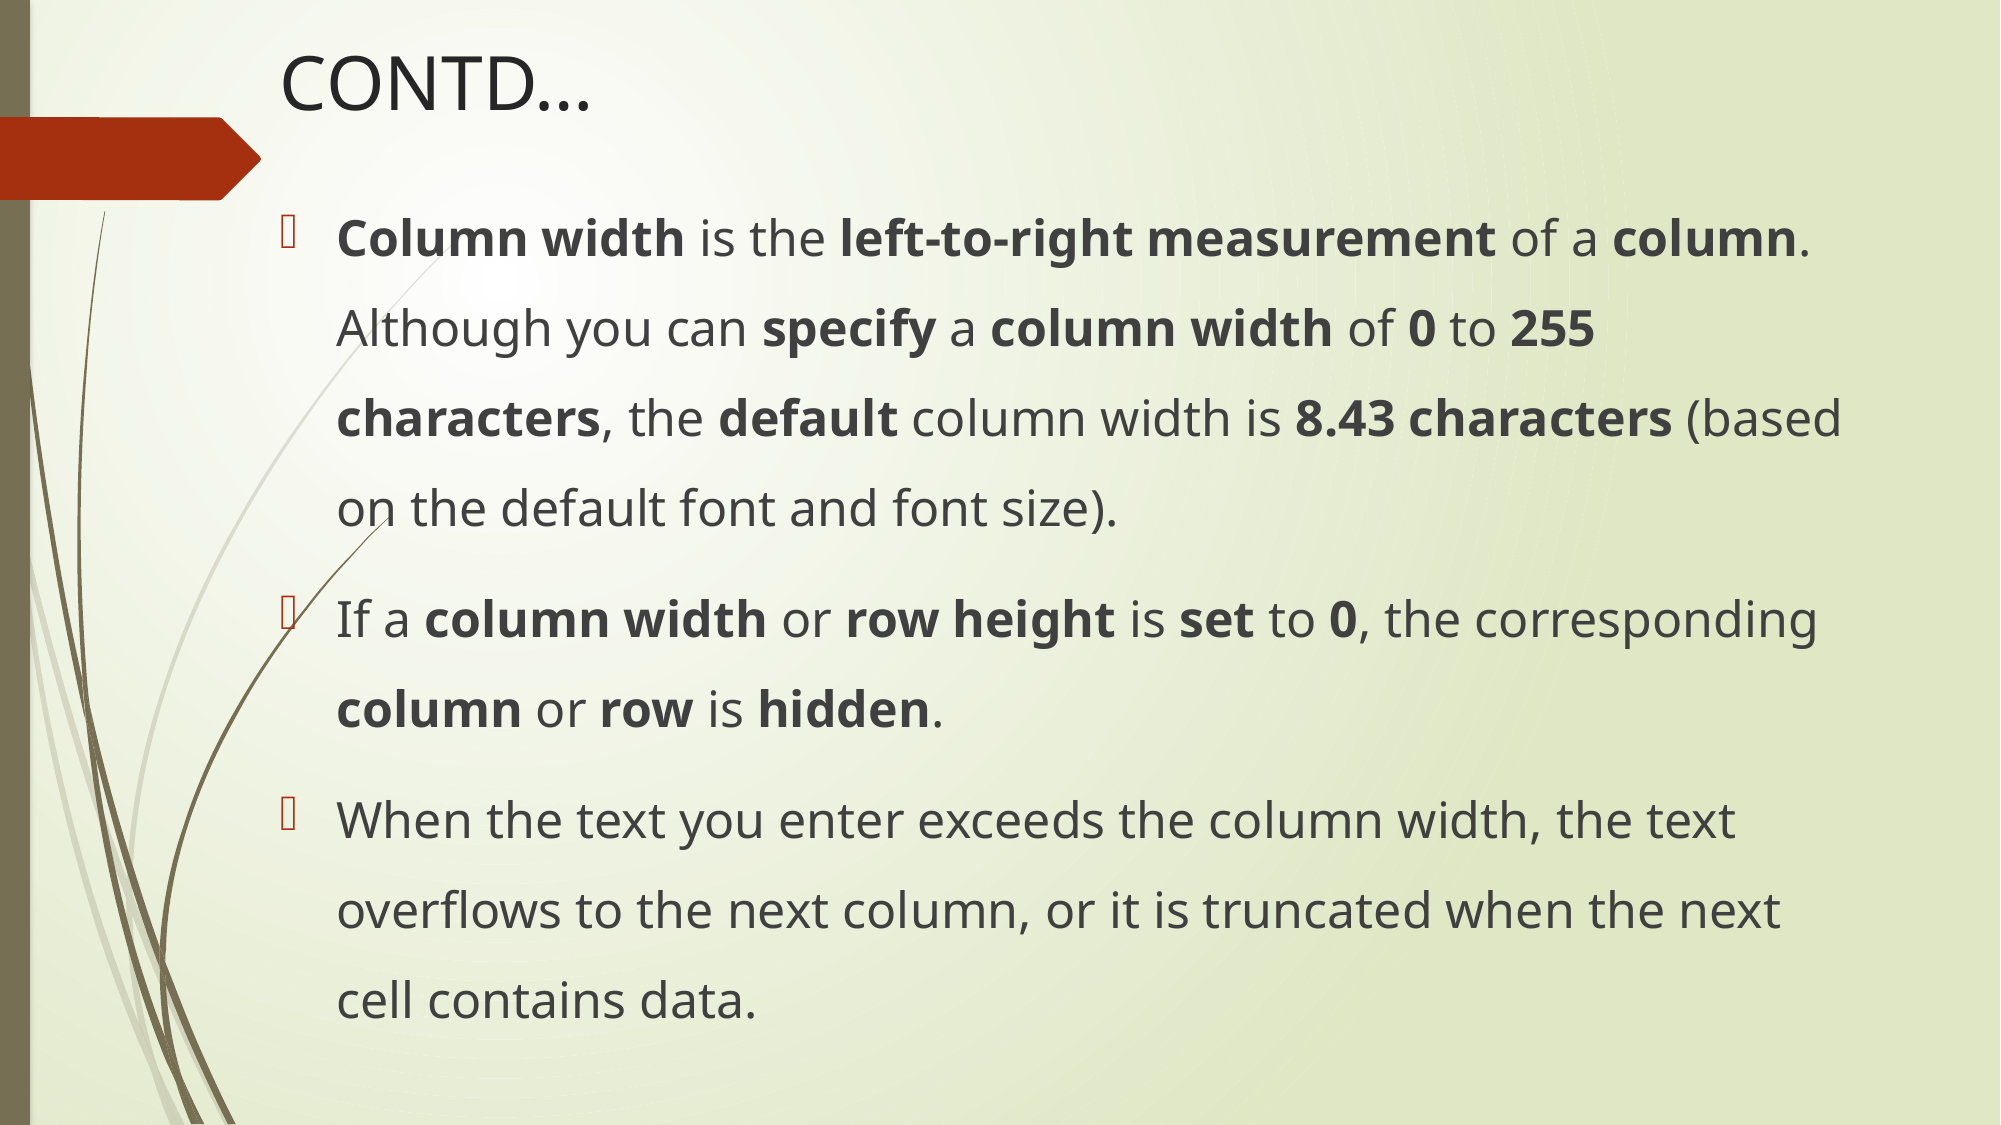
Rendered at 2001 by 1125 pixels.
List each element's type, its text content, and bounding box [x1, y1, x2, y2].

title CONTD… [265, 27, 1888, 169]
list Column width is the left-to-right measurement of a column. Although you can specify a column width of 0 to 255 characters, the default column width is 8.43 characters (based on the default font and font size). If a column width or row height is set to 0, the corresponding column or row is hidden. When the text you enter exceeds the column width, the text overflows to the next column, or it is truncated when the next cell contains data. [265, 169, 1888, 1056]
